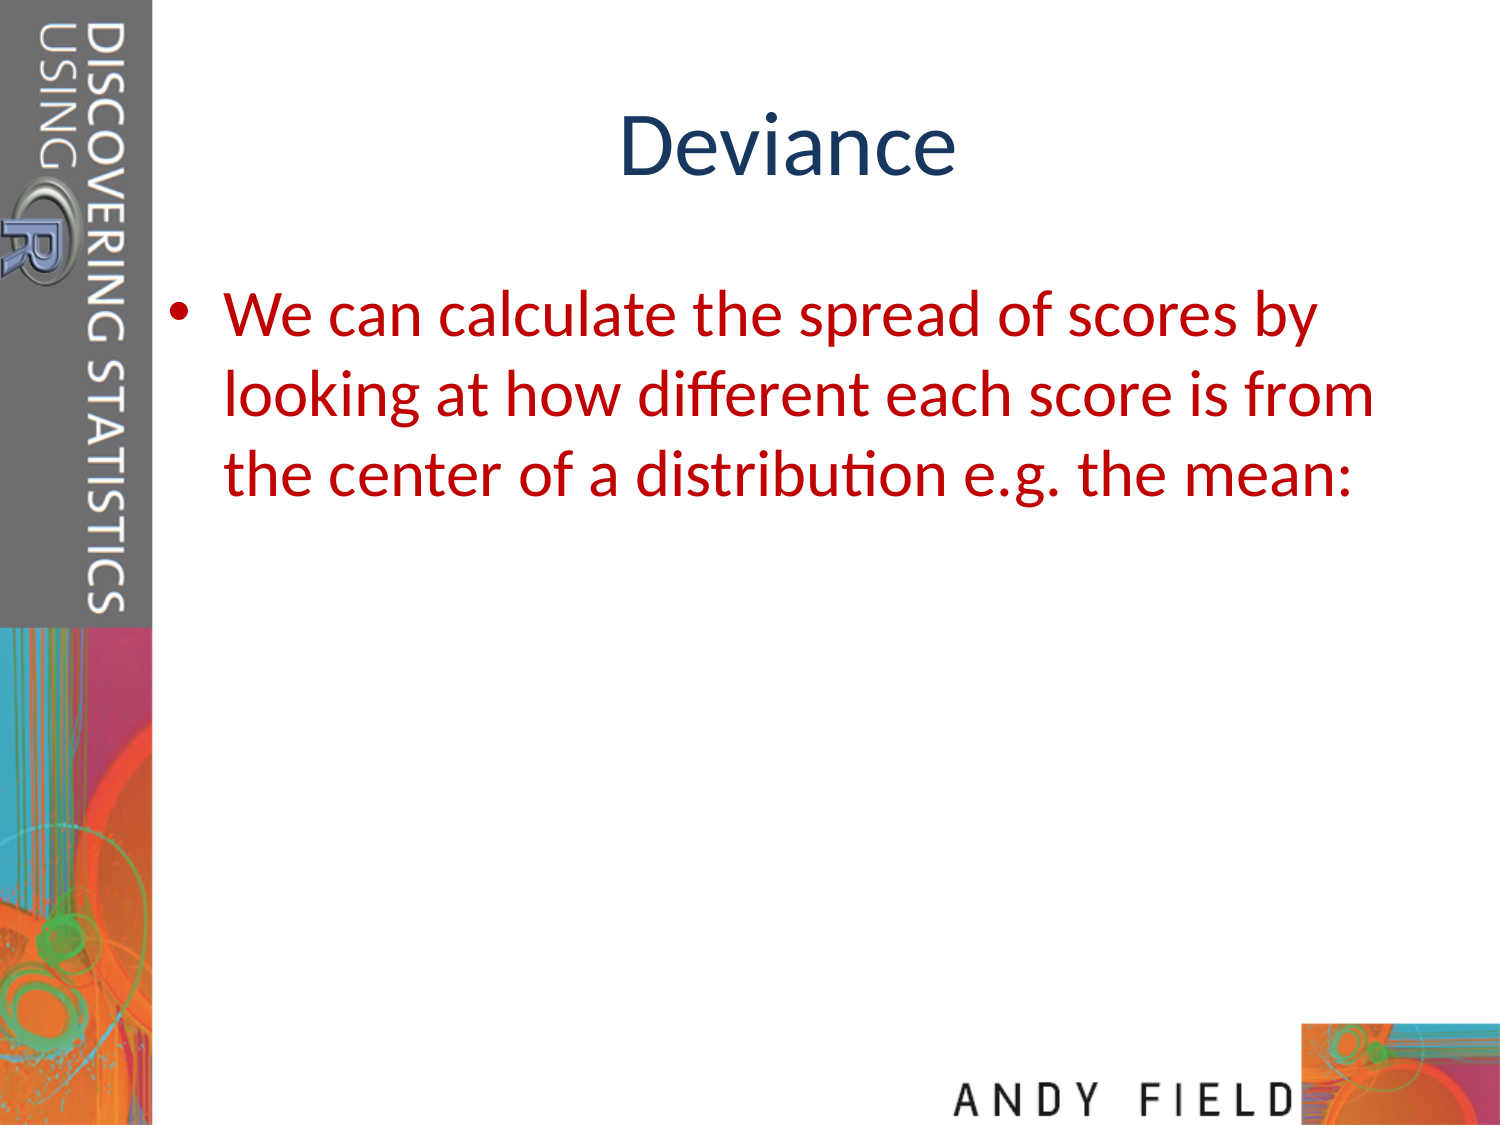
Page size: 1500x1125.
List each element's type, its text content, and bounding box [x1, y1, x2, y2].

picture [0, 0, 1500, 1125]
title Deviance [152, 45, 1425, 233]
